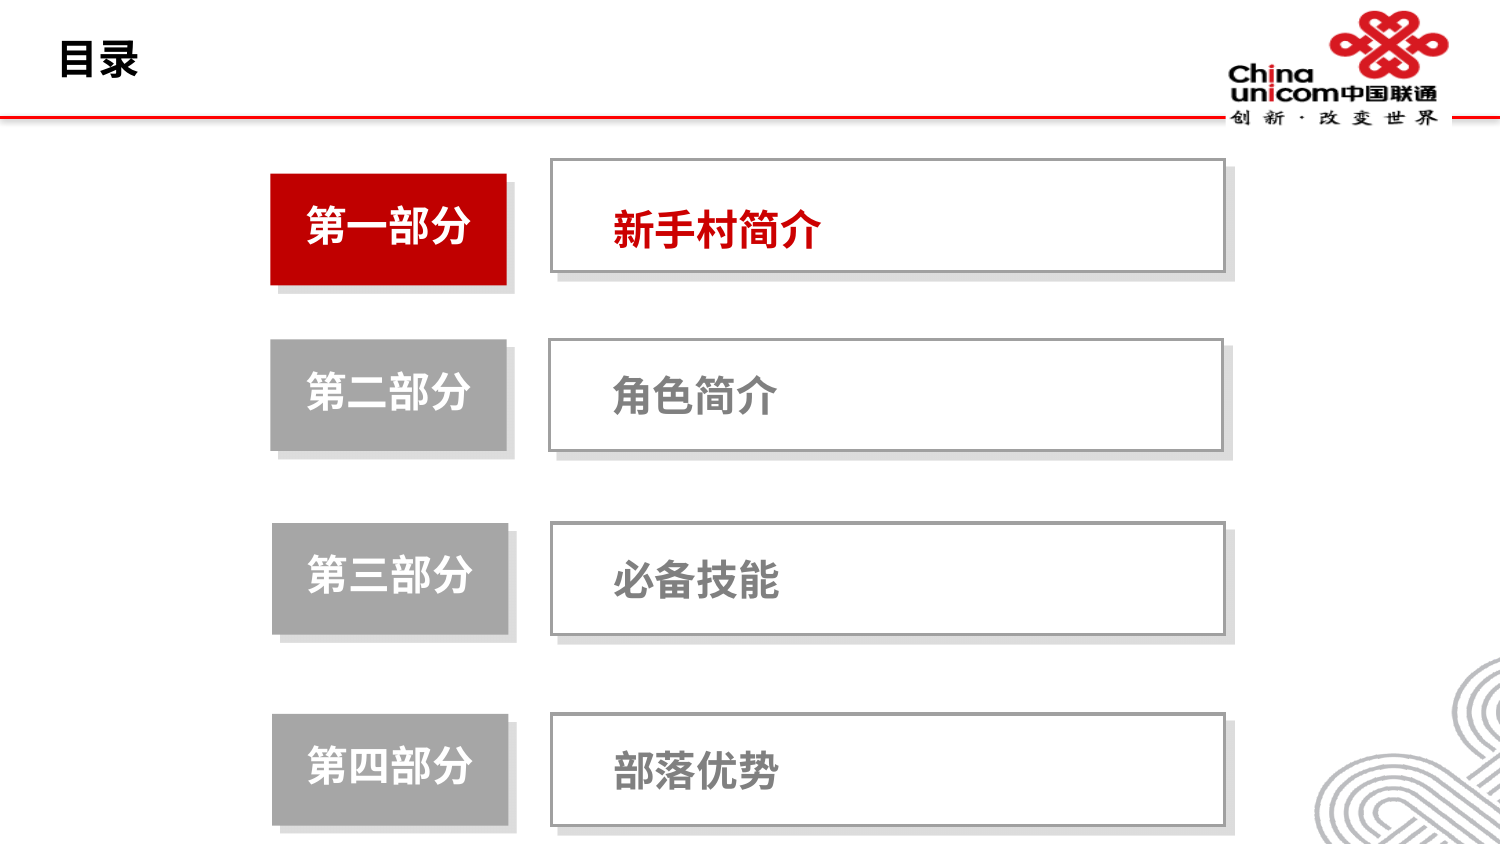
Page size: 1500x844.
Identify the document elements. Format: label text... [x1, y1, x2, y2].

text_box 角色简介 [549, 339, 1223, 451]
picture [1225, 6, 1452, 130]
text_box 新手村简介 [551, 159, 1225, 272]
picture [1277, 650, 1500, 844]
title 目录 [41, 17, 1217, 98]
text_box 第二部分 [270, 339, 507, 451]
text_box 第四部分 [272, 713, 509, 826]
text_box 第三部分 [272, 523, 509, 635]
text_box 部落优势 [551, 713, 1225, 826]
text_box 第一部分 [270, 173, 507, 286]
text_box 必备技能 [551, 523, 1225, 635]
slide_number [1347, 790, 1443, 826]
